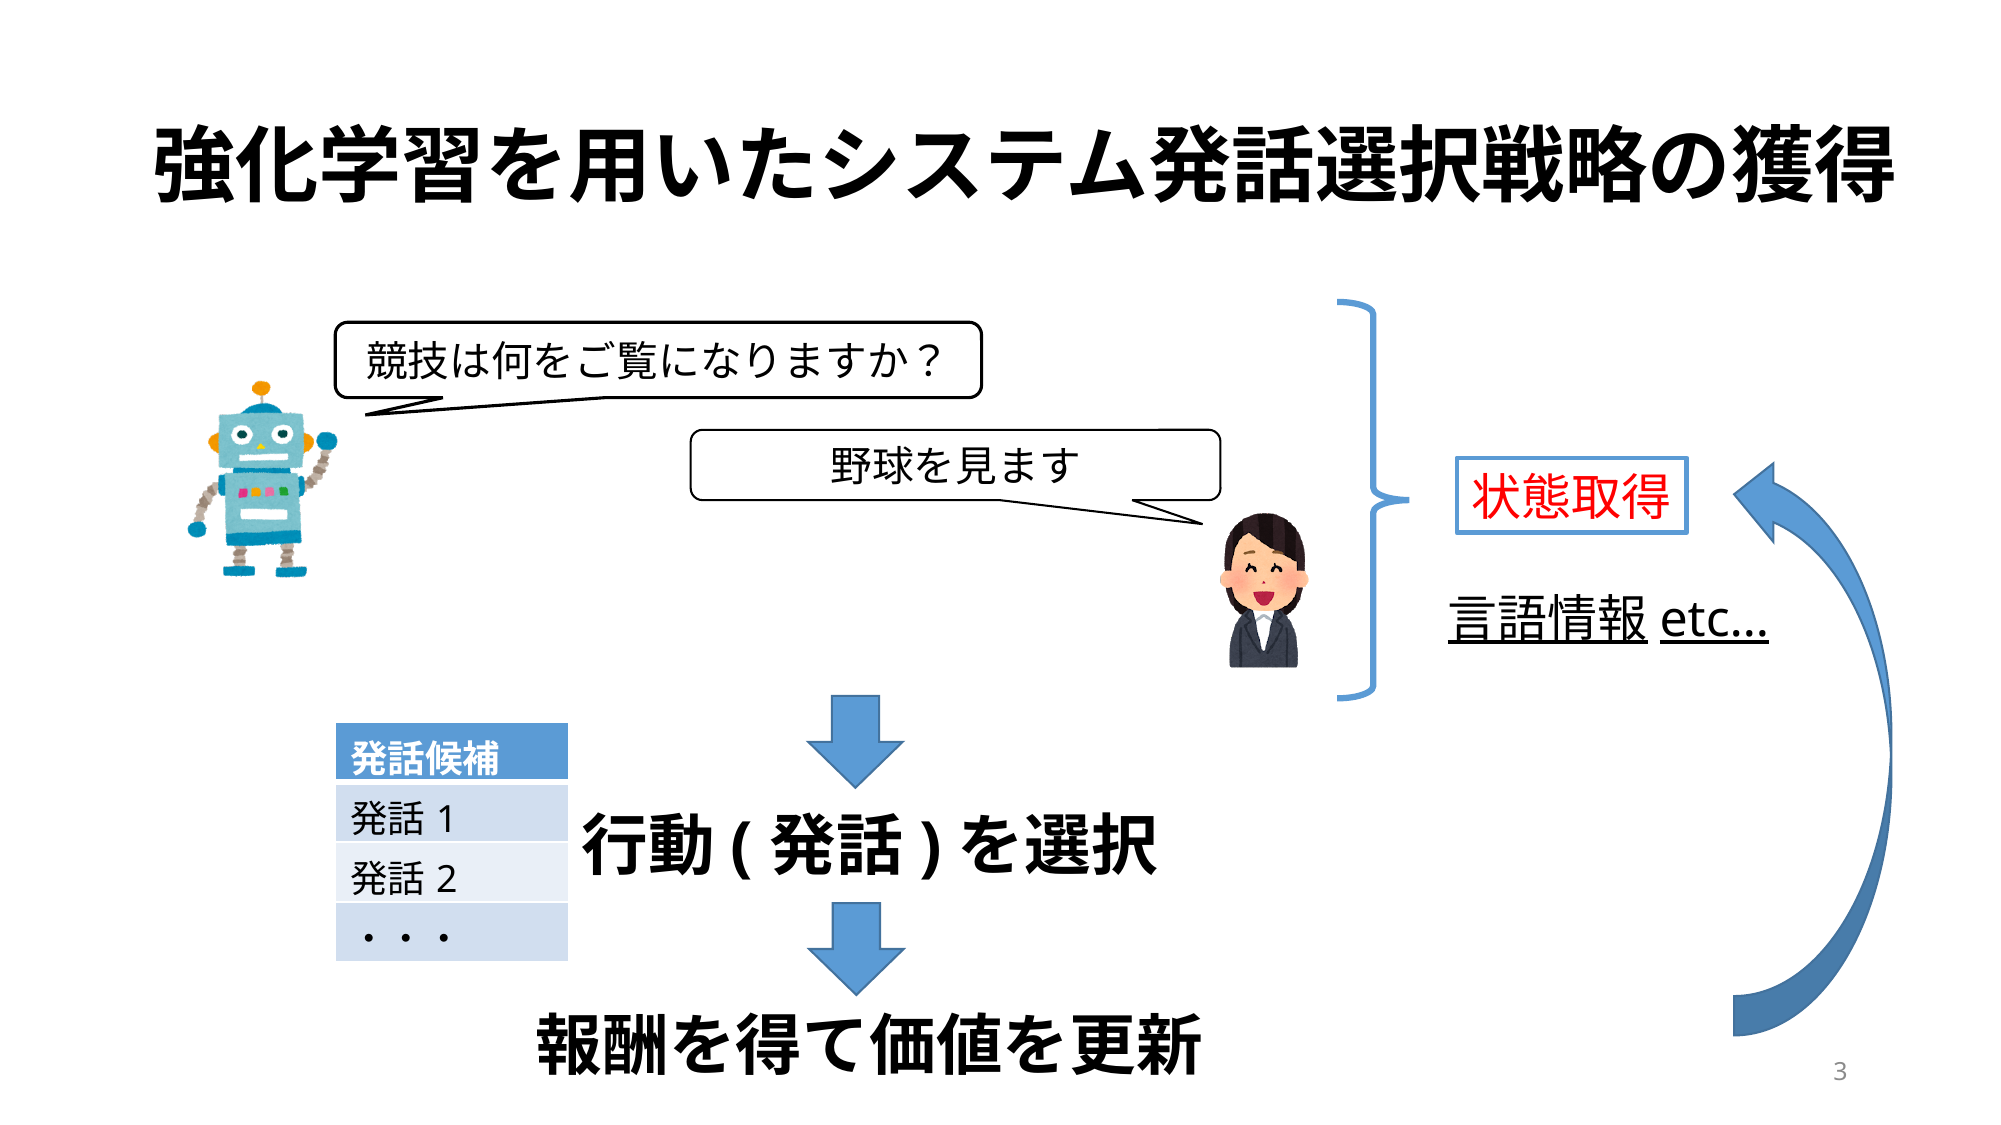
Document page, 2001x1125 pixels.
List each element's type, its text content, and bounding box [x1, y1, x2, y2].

text_box [1732, 461, 1893, 1037]
list [137, 299, 1863, 1014]
table_cell 発話1 [336, 785, 568, 841]
text_box 野球を見ます [689, 428, 1222, 526]
table_cell ・・・ [336, 903, 568, 961]
text_box 言語情報etc… [1432, 578, 1785, 654]
text_box 状態取得 [1456, 457, 1687, 533]
picture [186, 378, 340, 582]
text_box 行動(発話)を選択 [570, 795, 1173, 890]
text_box [806, 902, 907, 995]
table_header 発話候補 [336, 723, 568, 779]
title 強化学習を用いたシステム発話選択戦略の獲得 [137, 59, 1926, 278]
picture [1203, 509, 1323, 672]
table_cell 発話2 [336, 843, 568, 901]
text_box [805, 694, 906, 790]
text_box [1337, 301, 1410, 699]
slide_number 3 [1412, 1042, 1863, 1103]
text_box 報酬を得て価値を更新 [520, 995, 1219, 1091]
text_box 競技は何をご覧になりますか？ [334, 321, 983, 417]
